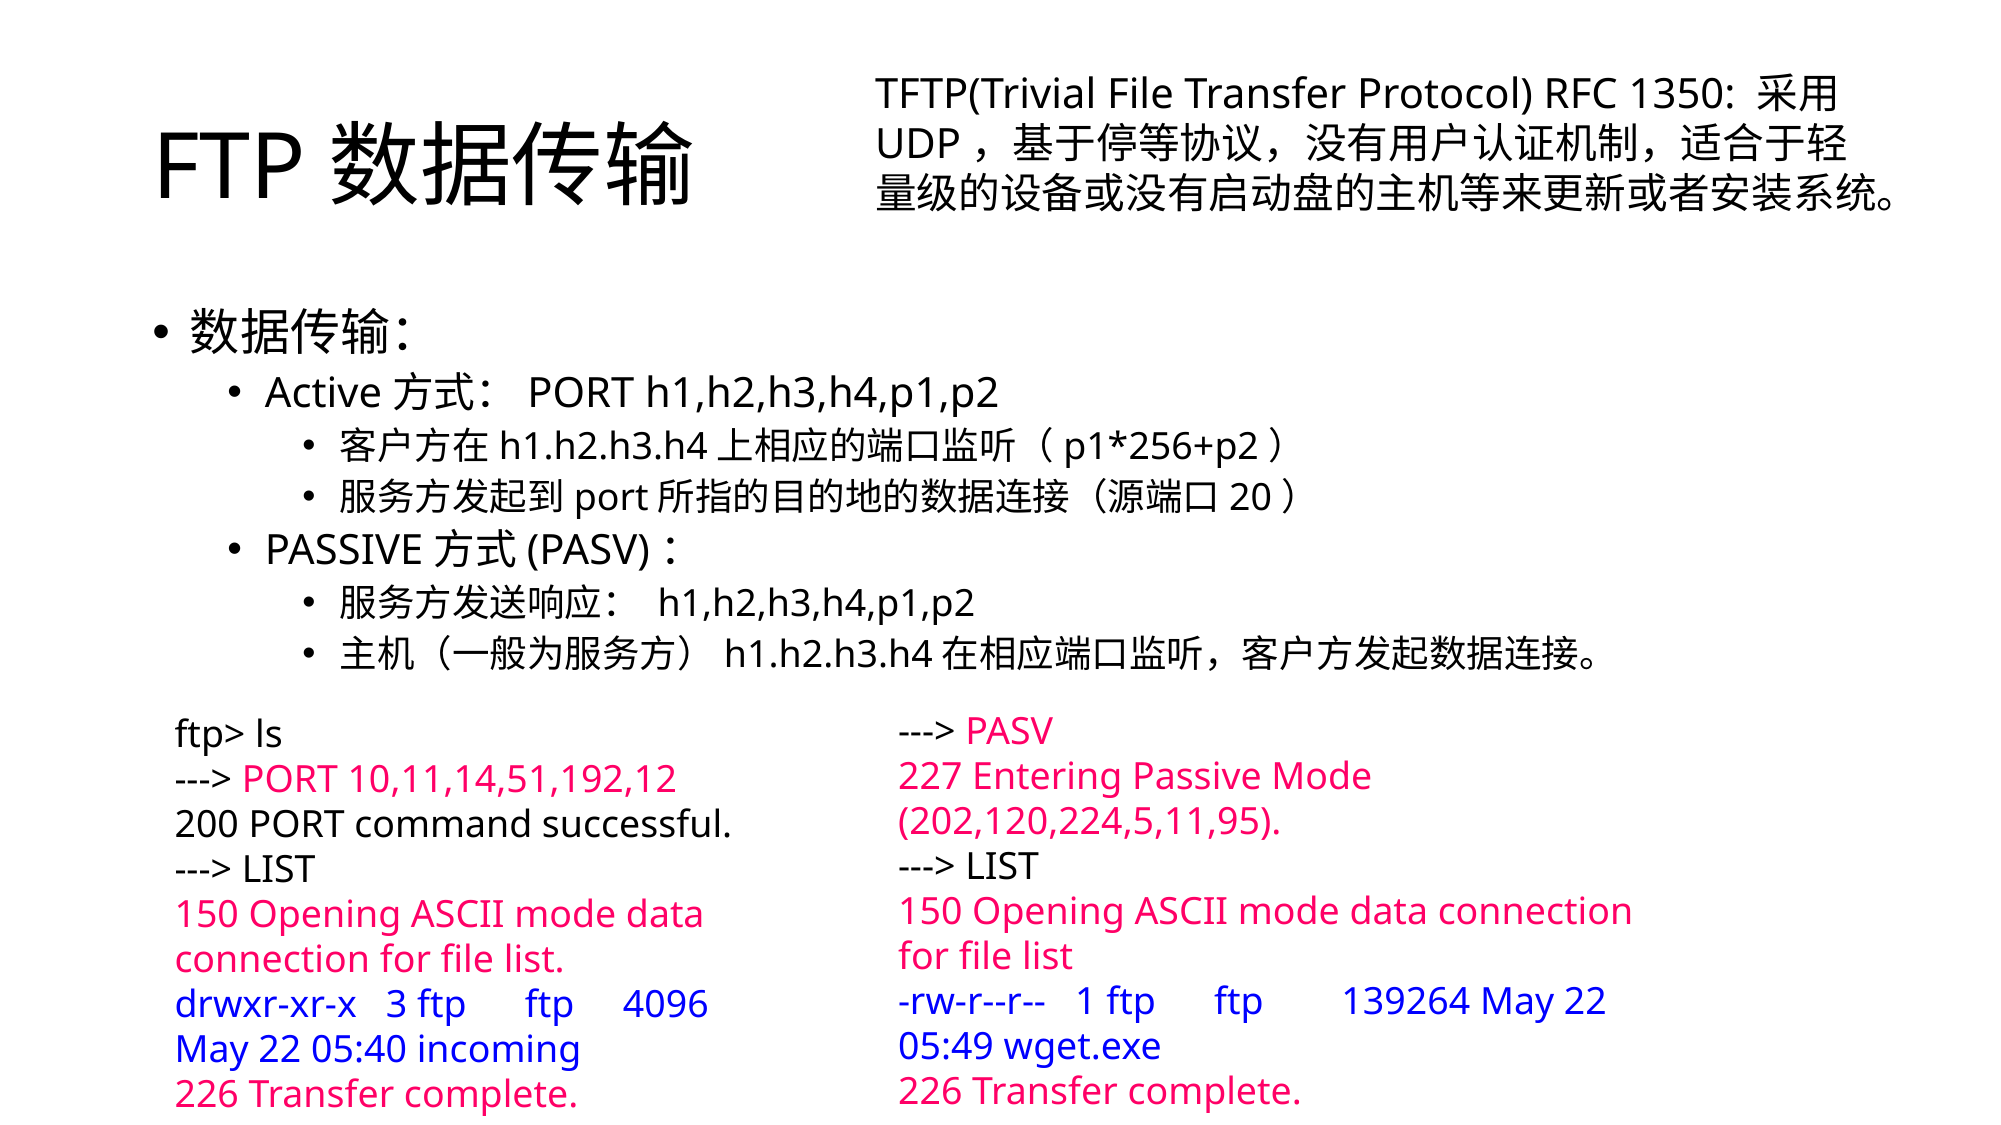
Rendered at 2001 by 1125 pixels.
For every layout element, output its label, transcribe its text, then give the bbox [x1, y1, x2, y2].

title FTP数据传输 [137, 59, 1863, 278]
text_box TFTP(Trivial File Transfer Protocol) RFC 1350: 采用UDP，基于停等协议，没有用户认证机制，适合于轻量级的设备或没有启动盘的主机等来更新或者安装系统。 [860, 59, 1892, 275]
text_box ftp> ls ---> PORT 10,11,14,51,192,12 200 PORT command successful. ---> LIST 150 Opening ASCII mode data connection for file list. drwxr-xr-x 3 ftp ftp 4096 May 22 05:40 incoming 226 Transfer complete. [159, 702, 806, 1123]
list 数据传输： Active方式：PORT h1,h2,h3,h4,p1,p2 客户方在h1.h2.h3.h4上相应的端口监听（p1*256+p2） 服务方发起到port所指的目的地的数据连接（源端口20） PASSIVE方式(PASV)： 服务方发送响应： h1,h2,h3,h4,p1,p2 主机（一般为服务方）h1.h2.h3.h4在相应端口监听，客户方发起数据连接。 [137, 299, 1863, 1014]
text_box ---> PASV 227 Entering Passive Mode (202,120,224,5,11,95). ---> LIST 150 Opening ASCII mode data connection for file list -rw-r--r-- 1 ftp ftp 139264 May 22 05:49 wget.exe 226 Transfer complete. [883, 698, 1662, 1120]
